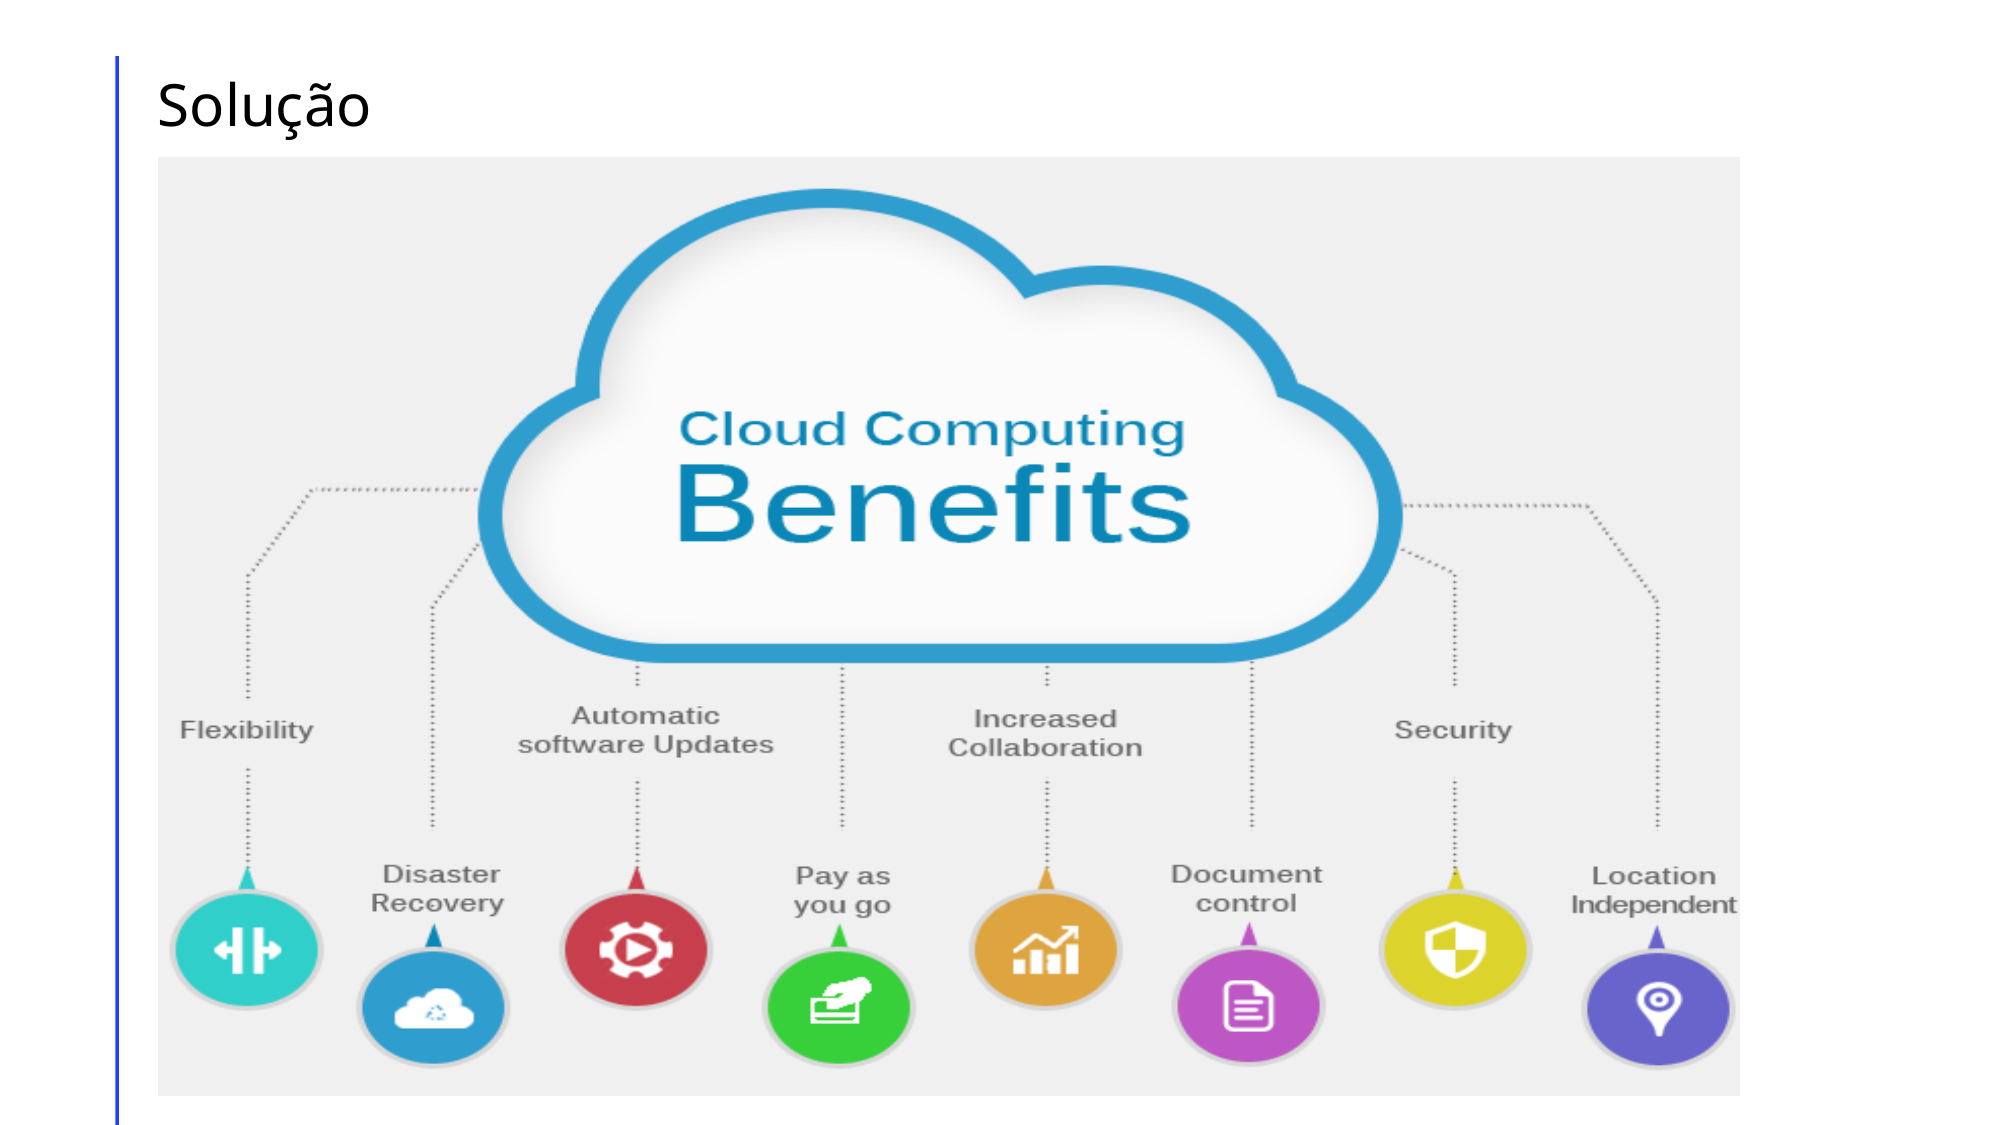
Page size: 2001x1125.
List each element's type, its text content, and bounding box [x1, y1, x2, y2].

picture [158, 157, 1740, 1096]
text_box Solução [142, 60, 593, 146]
